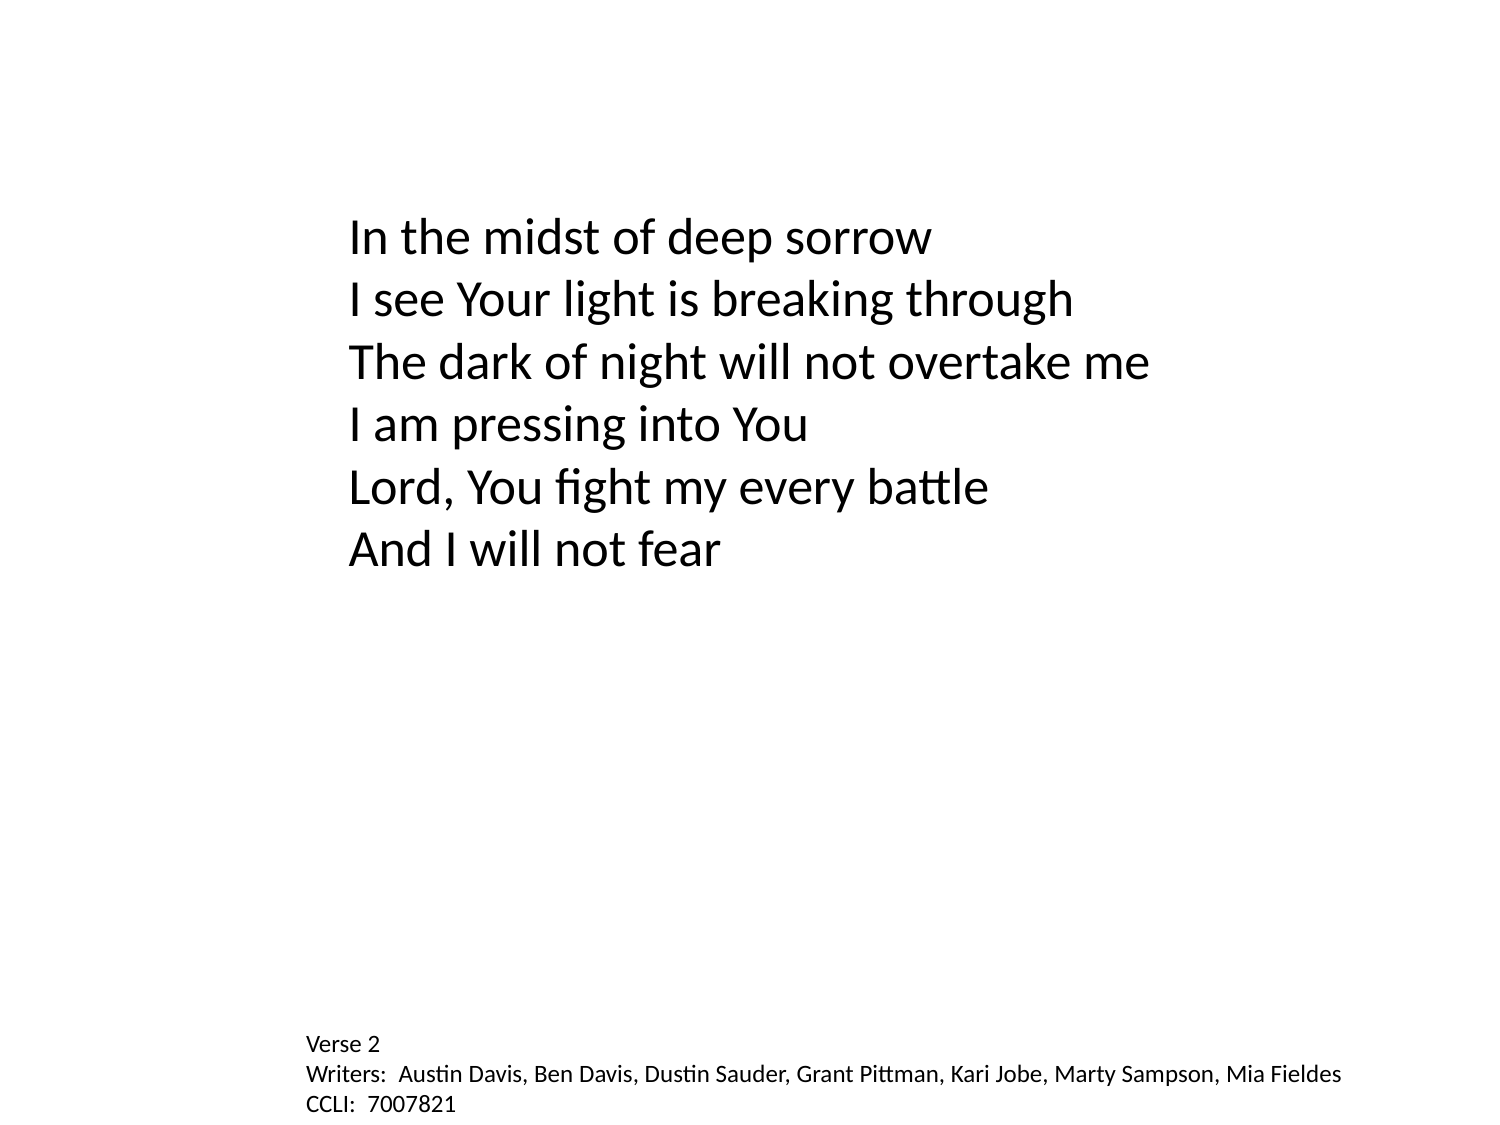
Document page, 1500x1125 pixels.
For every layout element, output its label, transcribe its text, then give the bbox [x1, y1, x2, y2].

text_box In the midst of deep sorrow I see Your light is breaking through The dark of night will not overtake me I am pressing into You Lord, You fight my every battle And I will not fear [333, 149, 1167, 648]
text_box Verse 2 Writers: Austin Davis, Ben Davis, Dustin Sauder, Grant Pittman, Kari Jobe, Marty Sampson, Mia Fieldes CCLI: 7007821 [291, 975, 1359, 1125]
